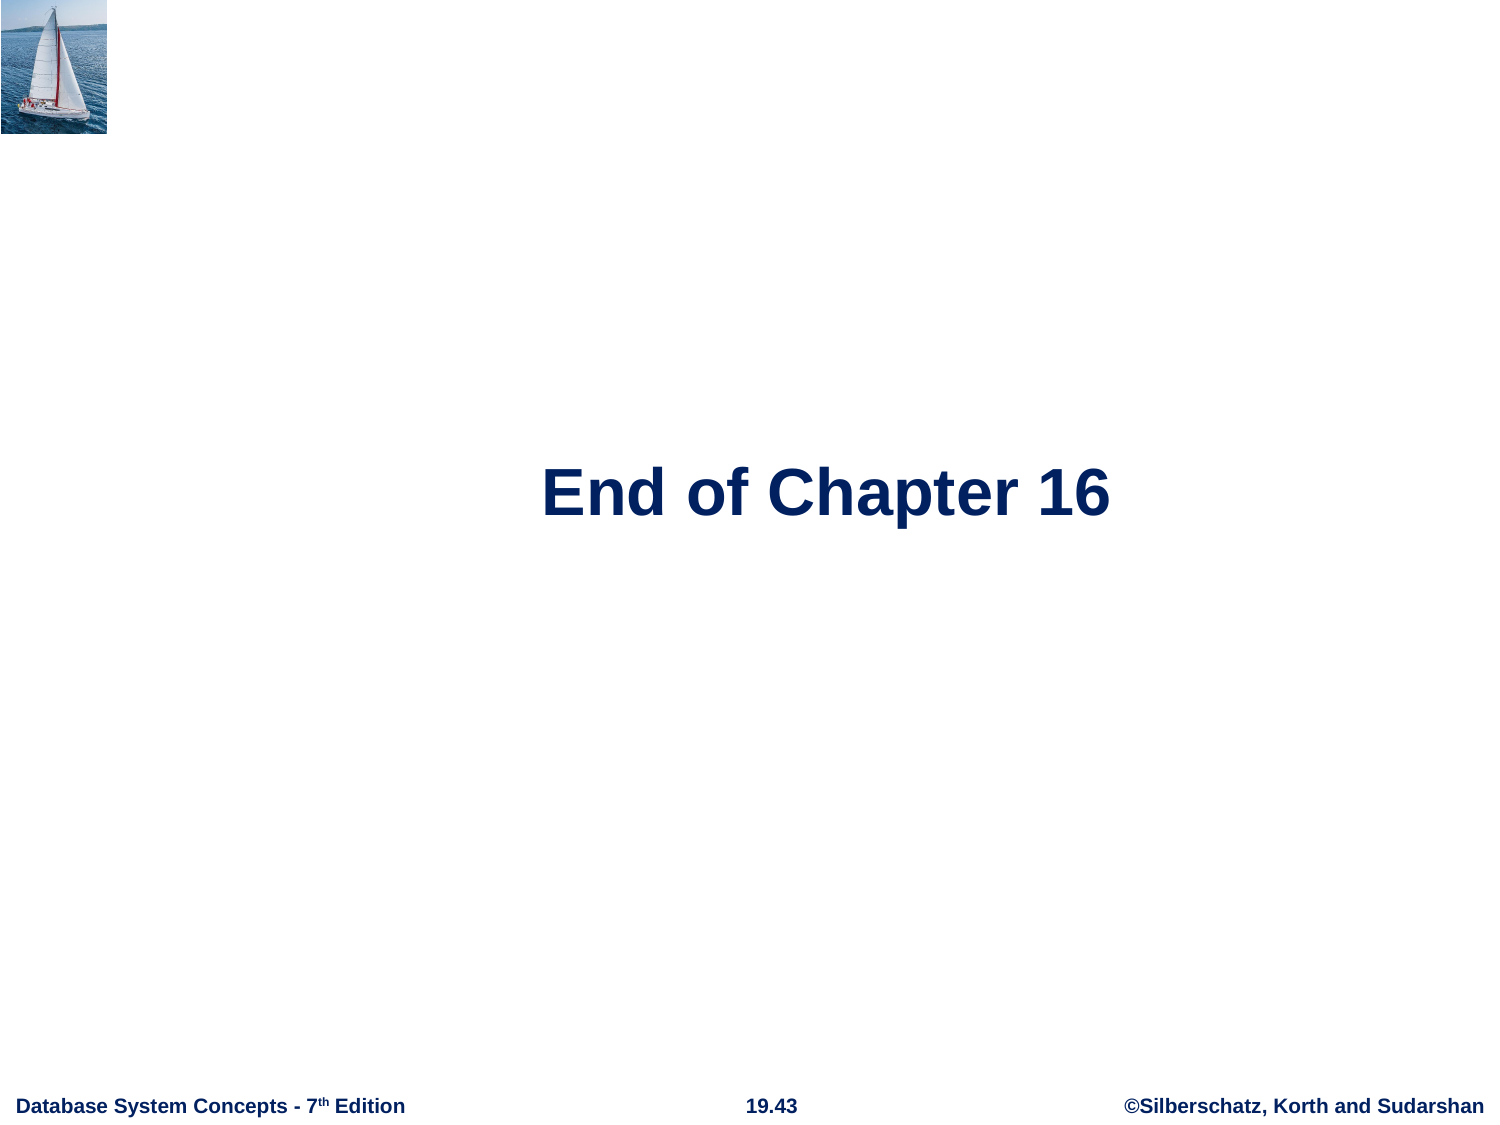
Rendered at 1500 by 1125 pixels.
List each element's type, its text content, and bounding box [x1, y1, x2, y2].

list End of Chapter 16 [254, 441, 1400, 591]
picture [1, 0, 107, 134]
